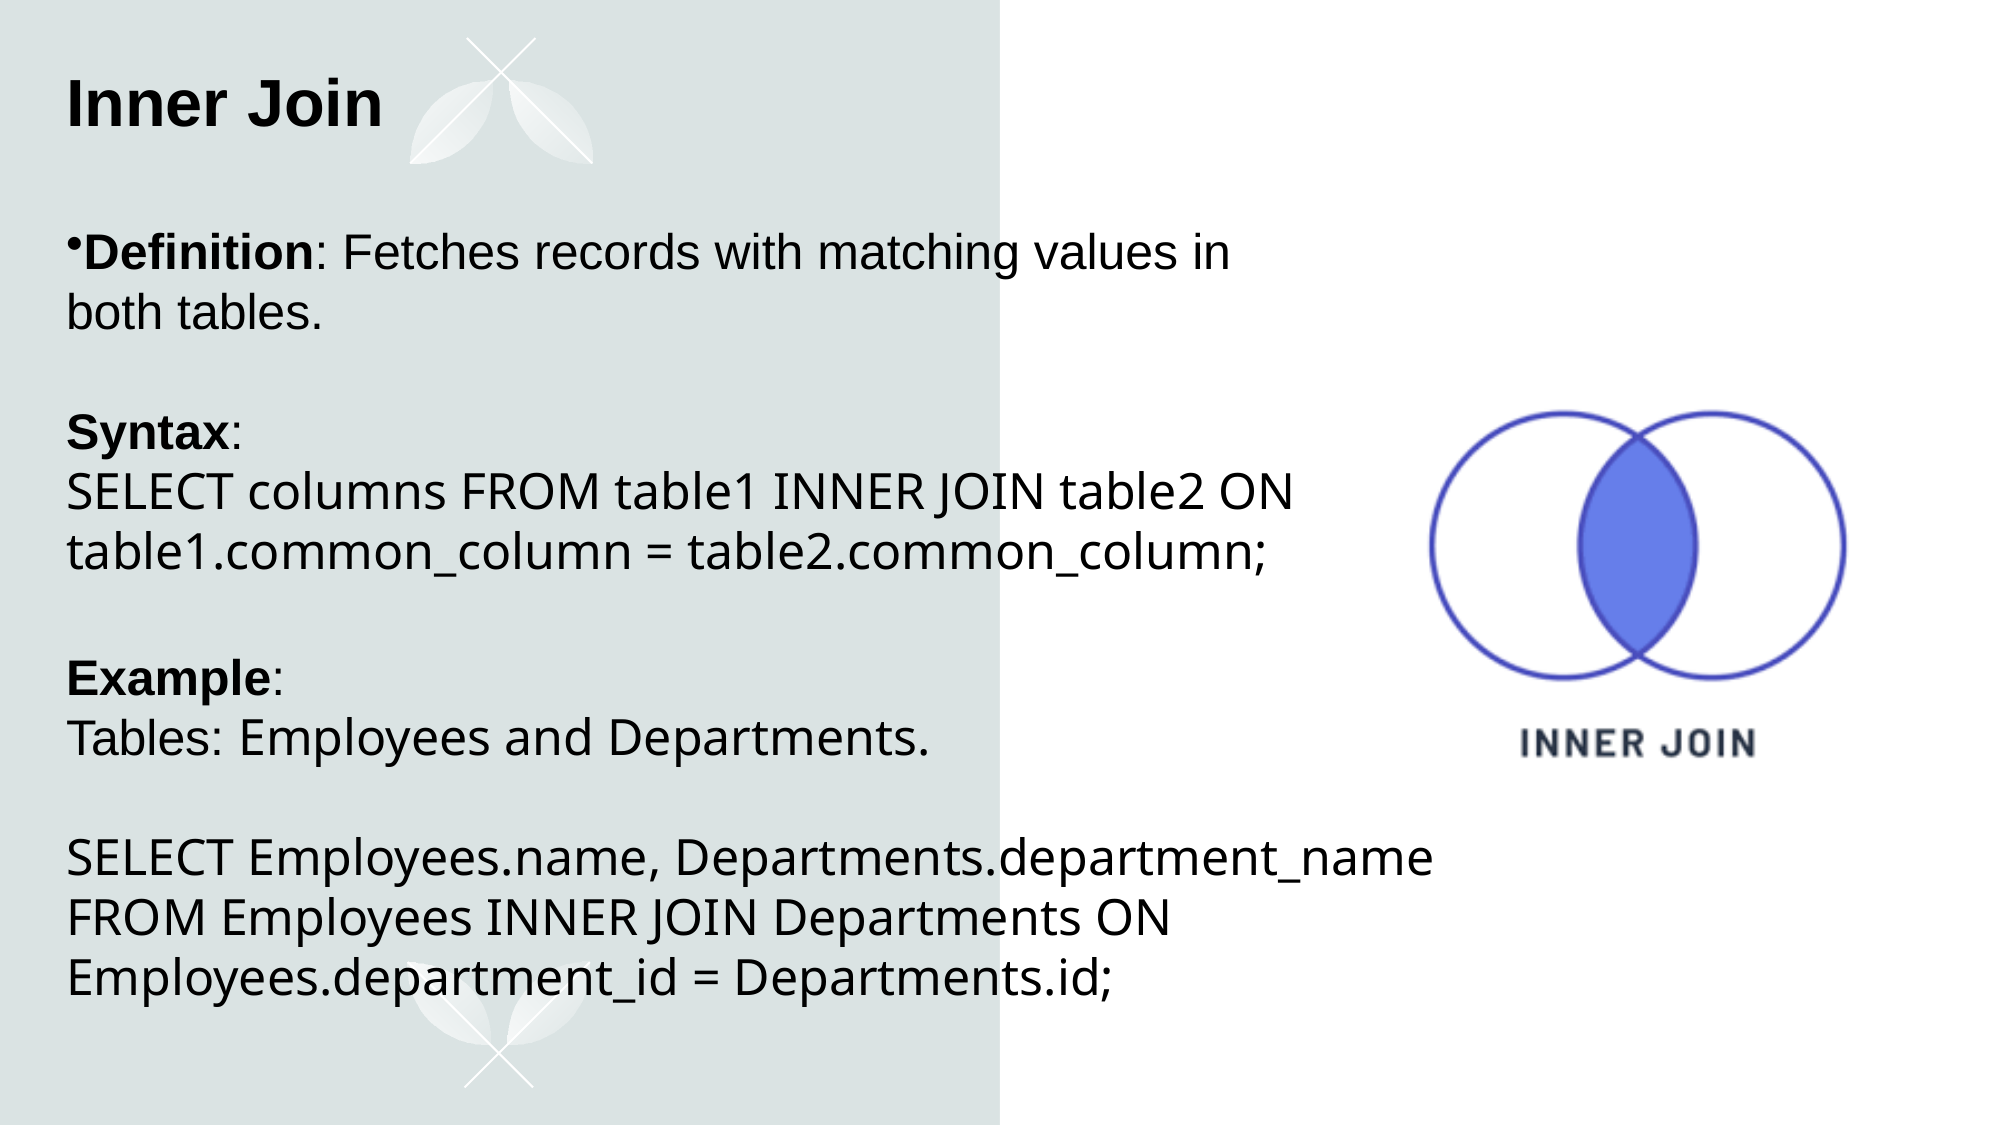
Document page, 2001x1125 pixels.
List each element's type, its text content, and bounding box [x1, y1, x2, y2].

text_box Example: Tables: Employees and Departments. SELECT Employees.name, Departments.department_name FROM Employees INNER JOIN Departments ON Employees.department_id = Departments.id; [51, 637, 1482, 1013]
picture [1349, 370, 1927, 805]
title Inner Join Definition: Fetches records with matching values in both tables. Syntax: SELECT columns FROM table1 INNER JOIN table2 ON table1.common_column = table2.common_column; [51, 52, 1350, 637]
